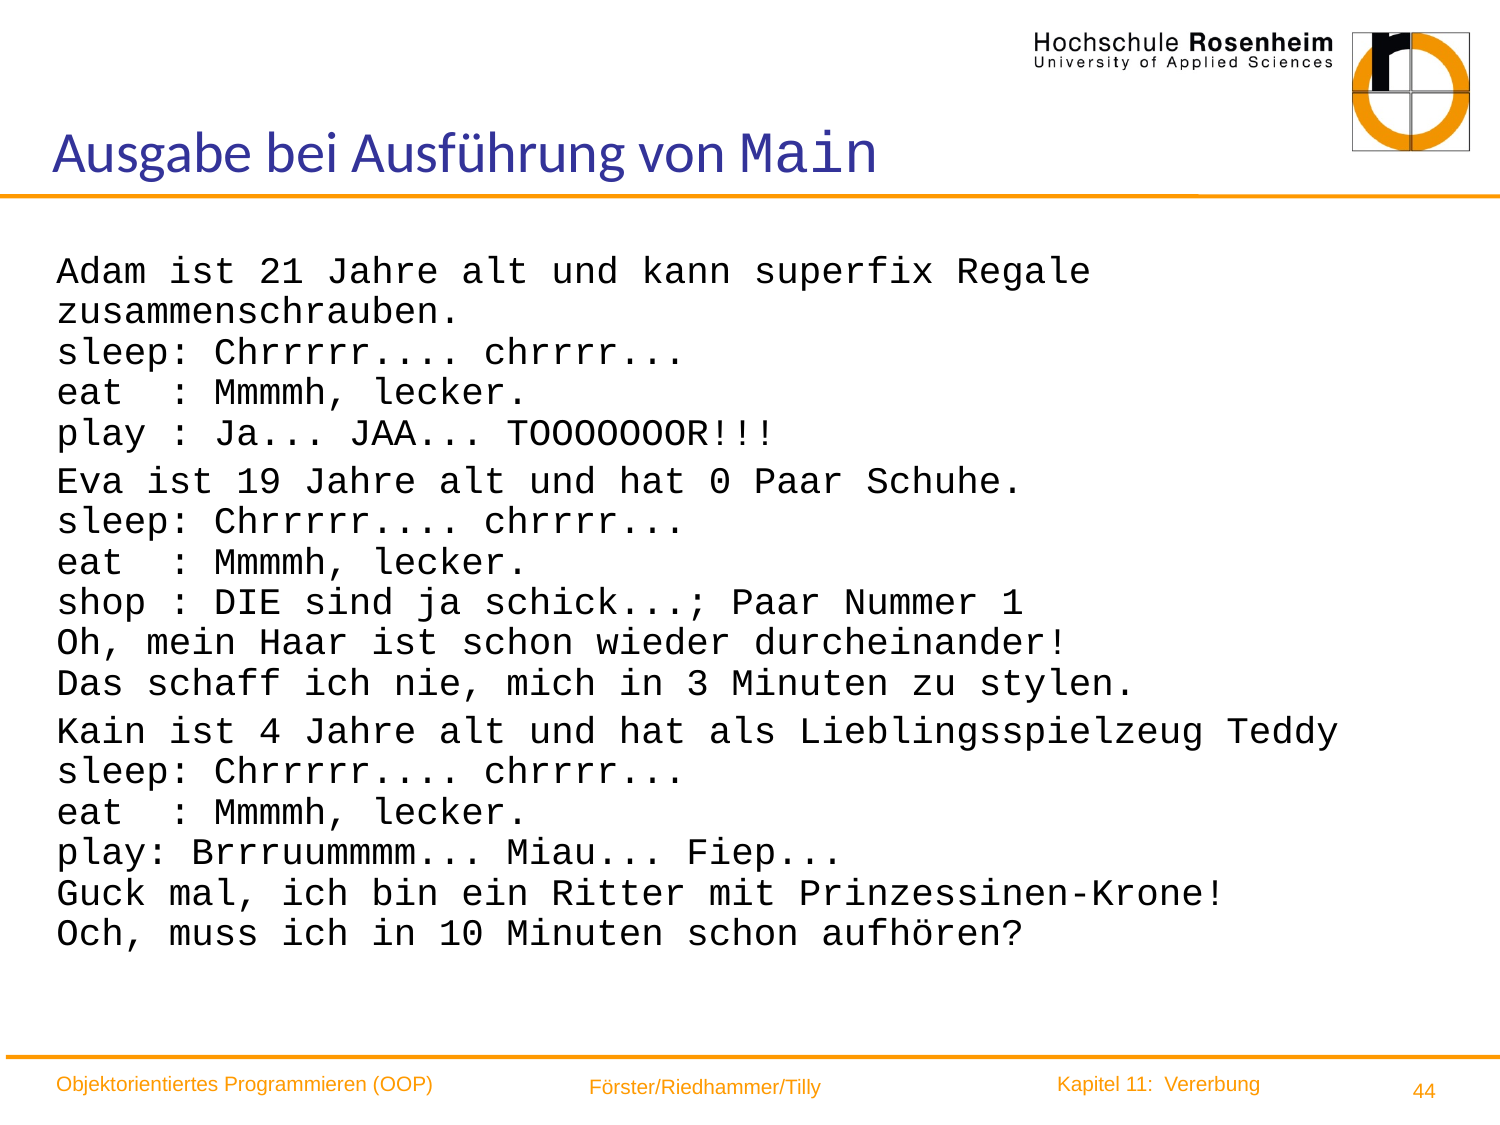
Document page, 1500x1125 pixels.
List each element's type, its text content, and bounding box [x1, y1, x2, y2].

title Ausgabe bei Ausführung von Main [52, 45, 940, 185]
list Adam ist 21 Jahre alt und kann superfix Regale zusammenschrauben. sleep: Chrrrrr.... chrrrr... eat : Mmmmh, lecker. play : Ja... JAA... TOOOOOOOR!!! Eva ist 19 Jahre alt und hat 0 Paar Schuhe. sleep: Chrrrrr.... chrrrr... eat : Mmmmh, lecker. shop : DIE sind ja schick...; Paar Nummer 1 Oh, mein Haar ist schon wieder durcheinander! Das schaff ich nie, mich in 3 Minuten zu stylen. Kain ist 4 Jahre alt und hat als Lieblingsspielzeug Teddy sleep: Chrrrrr.... chrrrr... eat : Mmmmh, lecker. play: Brrruummmm... Miau... Fiep... Guck mal, ich bin ein Ritter mit Prinzessinen-Krone! Och, muss ich in 10 Minuten schon aufhören? [41, 243, 1470, 1059]
picture [1033, 31, 1471, 153]
